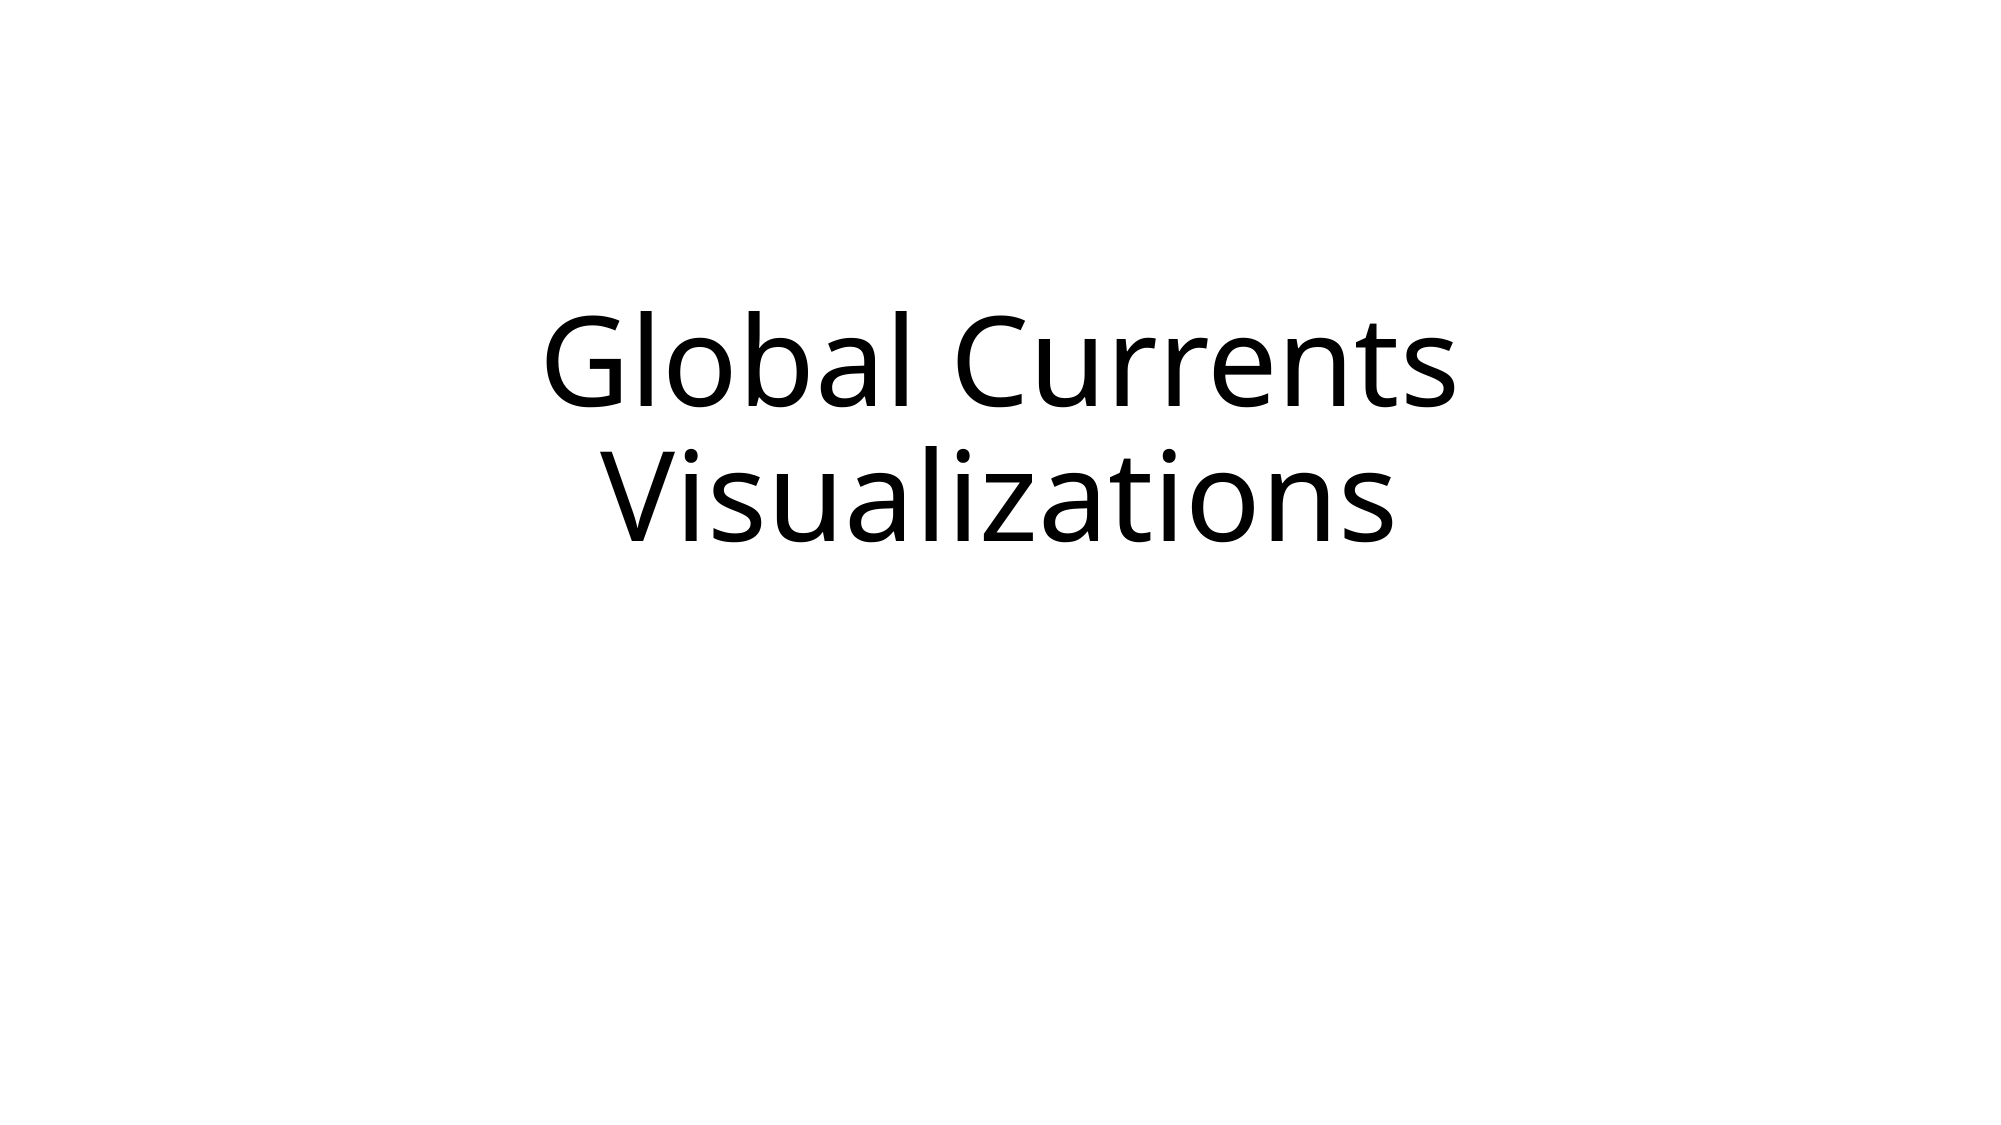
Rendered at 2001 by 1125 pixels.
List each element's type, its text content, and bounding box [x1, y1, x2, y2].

title Global Currents Visualizations [249, 184, 1750, 576]
